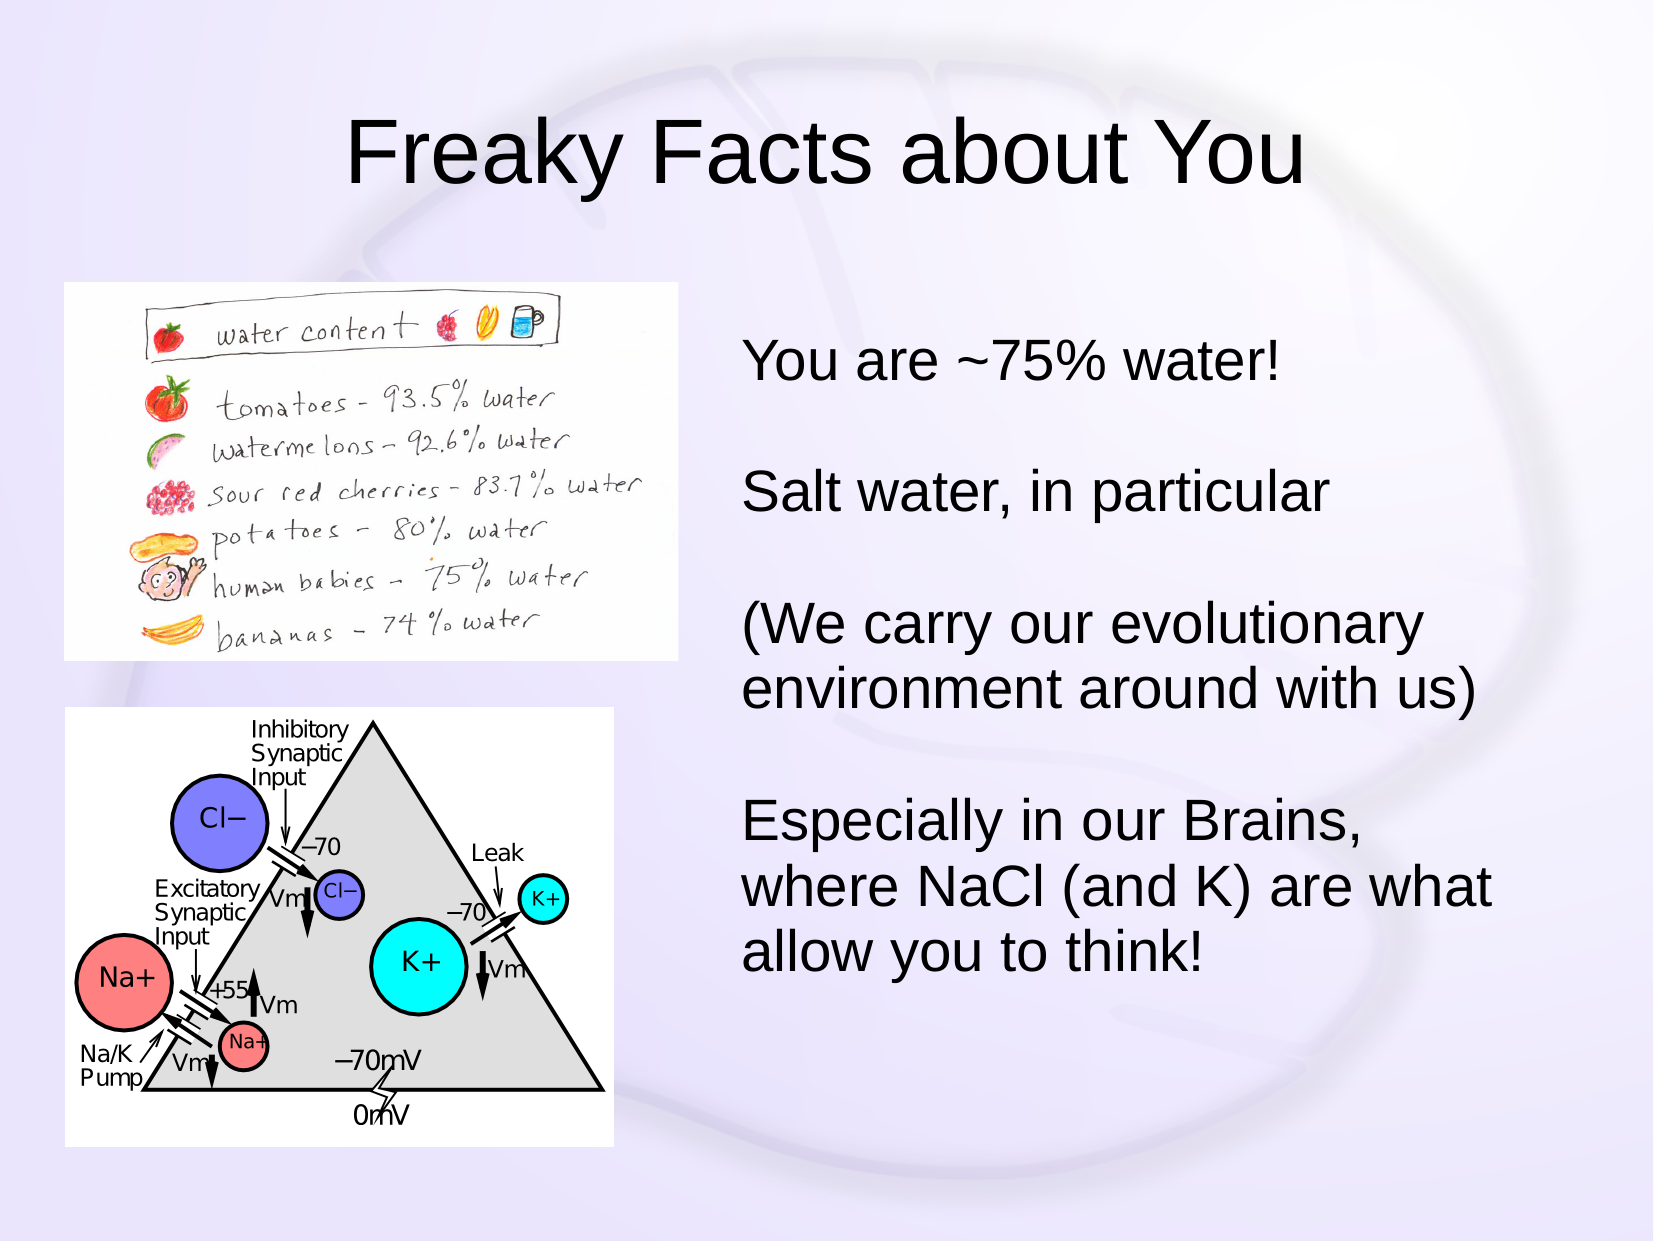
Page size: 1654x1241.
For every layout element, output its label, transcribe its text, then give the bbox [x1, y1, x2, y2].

title Freaky Facts about You [82, 49, 1571, 257]
text_box You are ~75% water! Salt water, in particular (We carry our evolutionary environment around with us) Especially in our Brains, where NaCl (and K) are what allow you to think! [726, 320, 1514, 993]
picture [0, 0, 1654, 1241]
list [63, 707, 615, 1148]
